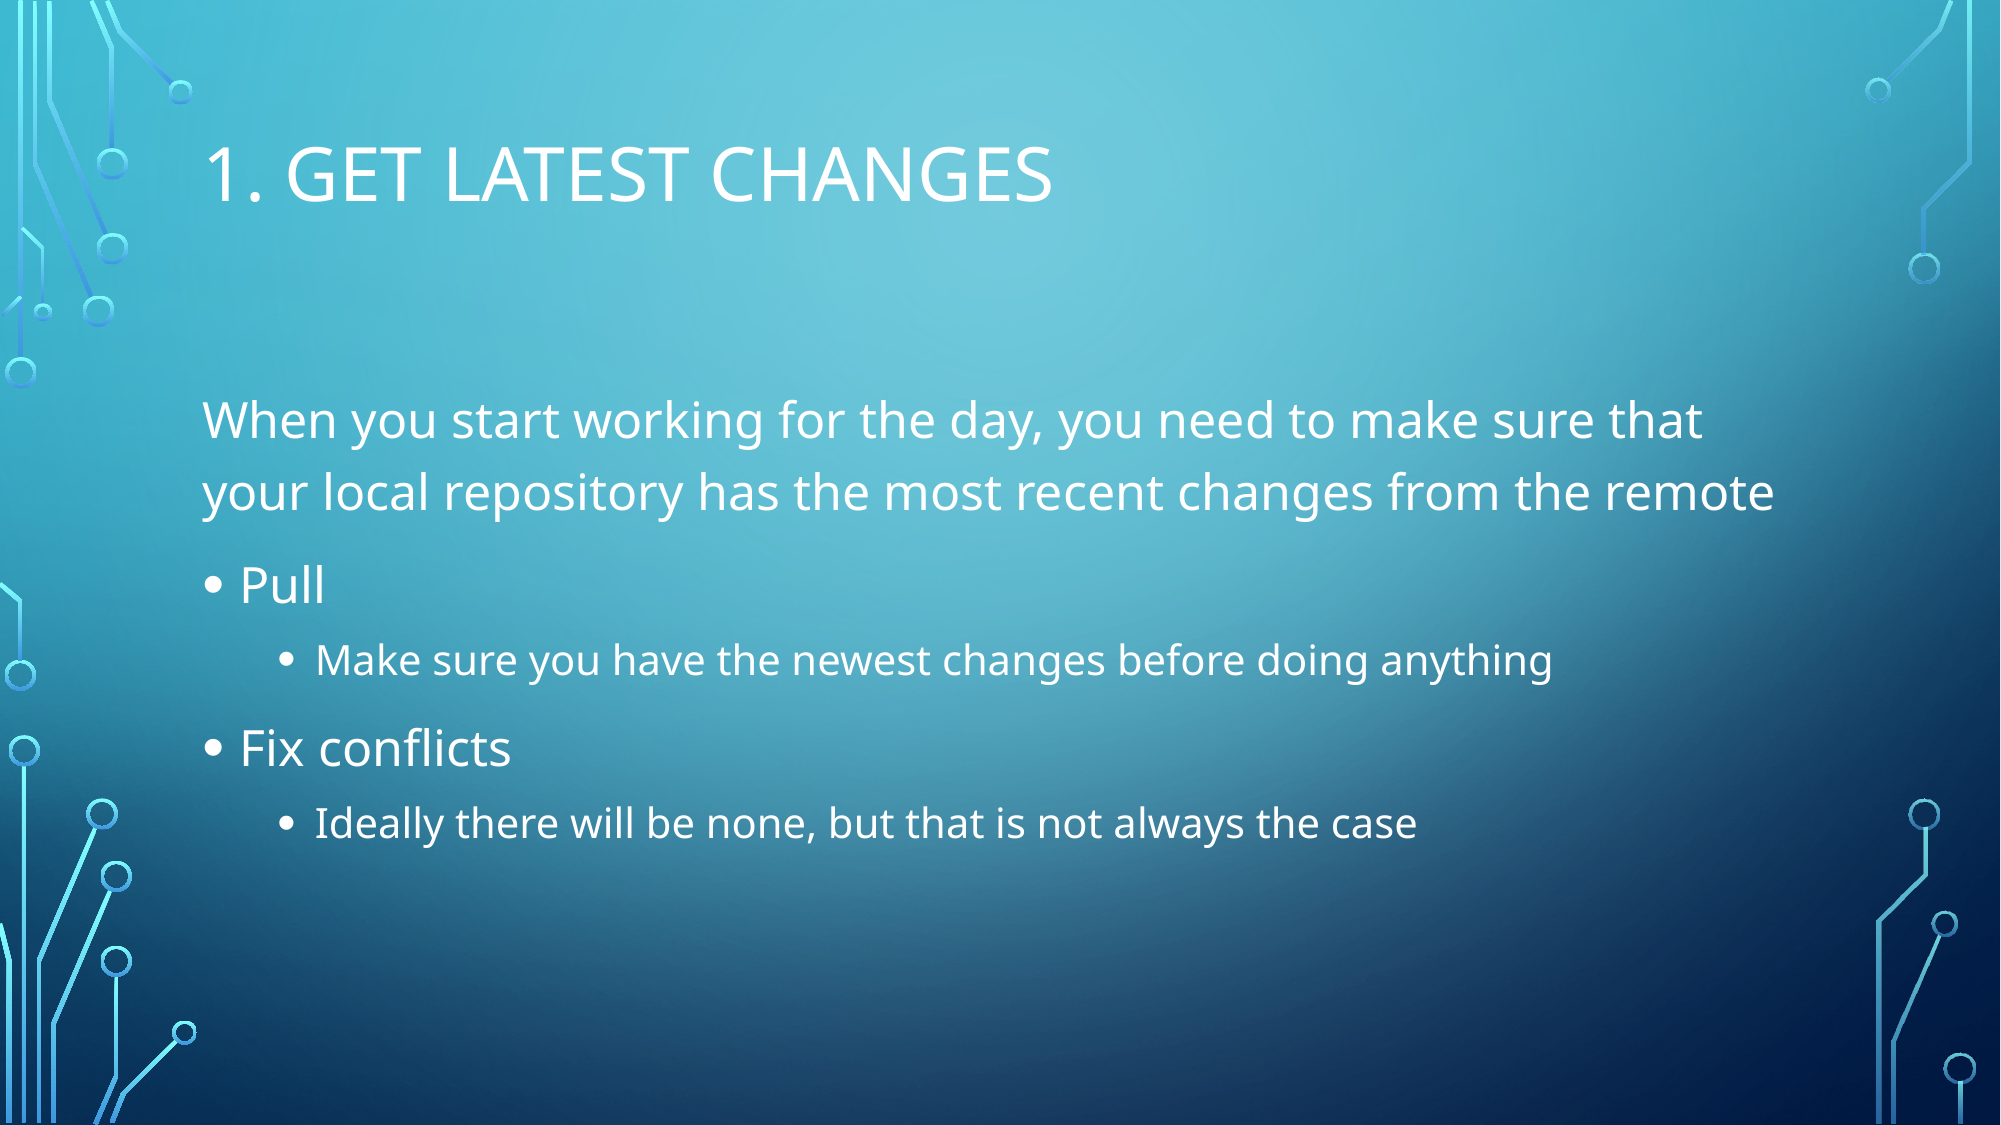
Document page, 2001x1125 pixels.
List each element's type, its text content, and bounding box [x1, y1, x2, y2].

list When you start working for the day, you need to make sure that your local repository has the most recent changes from the remote Pull Make sure you have the newest changes before doing anything Fix conflicts Ideally there will be none, but that is not always the case [187, 369, 1813, 950]
title 1. Get Latest Changes [187, 101, 1813, 344]
